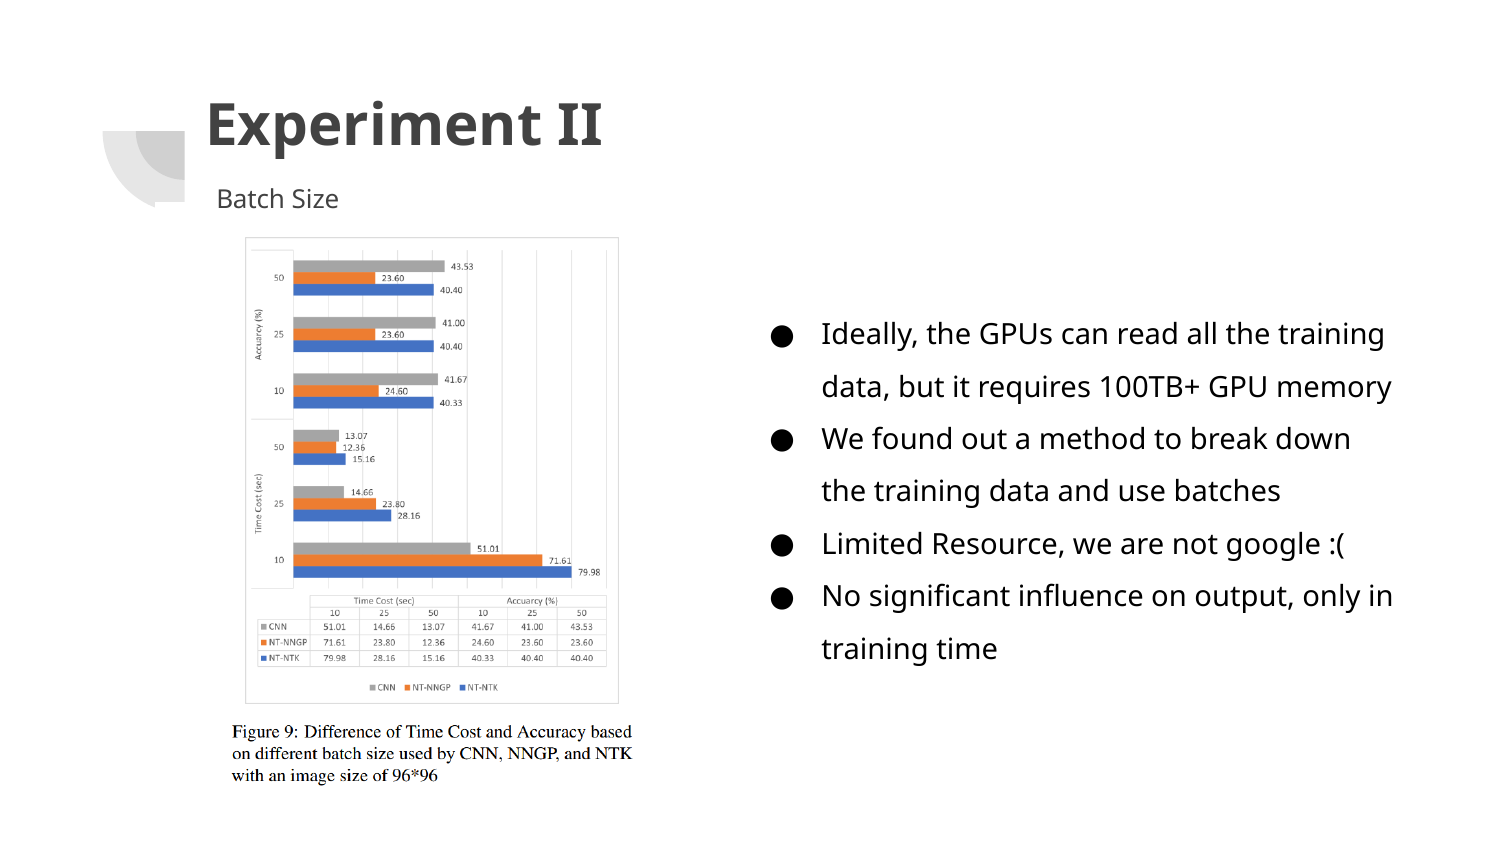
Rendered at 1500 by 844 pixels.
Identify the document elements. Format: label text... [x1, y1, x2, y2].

text_box Ideally, the GPUs can read all the training data, but it requires 100TB+ GPU memory We found out a method to break down the training data and use batches Limited Resource, we are not google :( No significant influence on output, only in training time [731, 282, 1416, 680]
list Batch Size [201, 162, 648, 203]
title Experiment II [190, 71, 1344, 236]
picture [155, 202, 646, 808]
